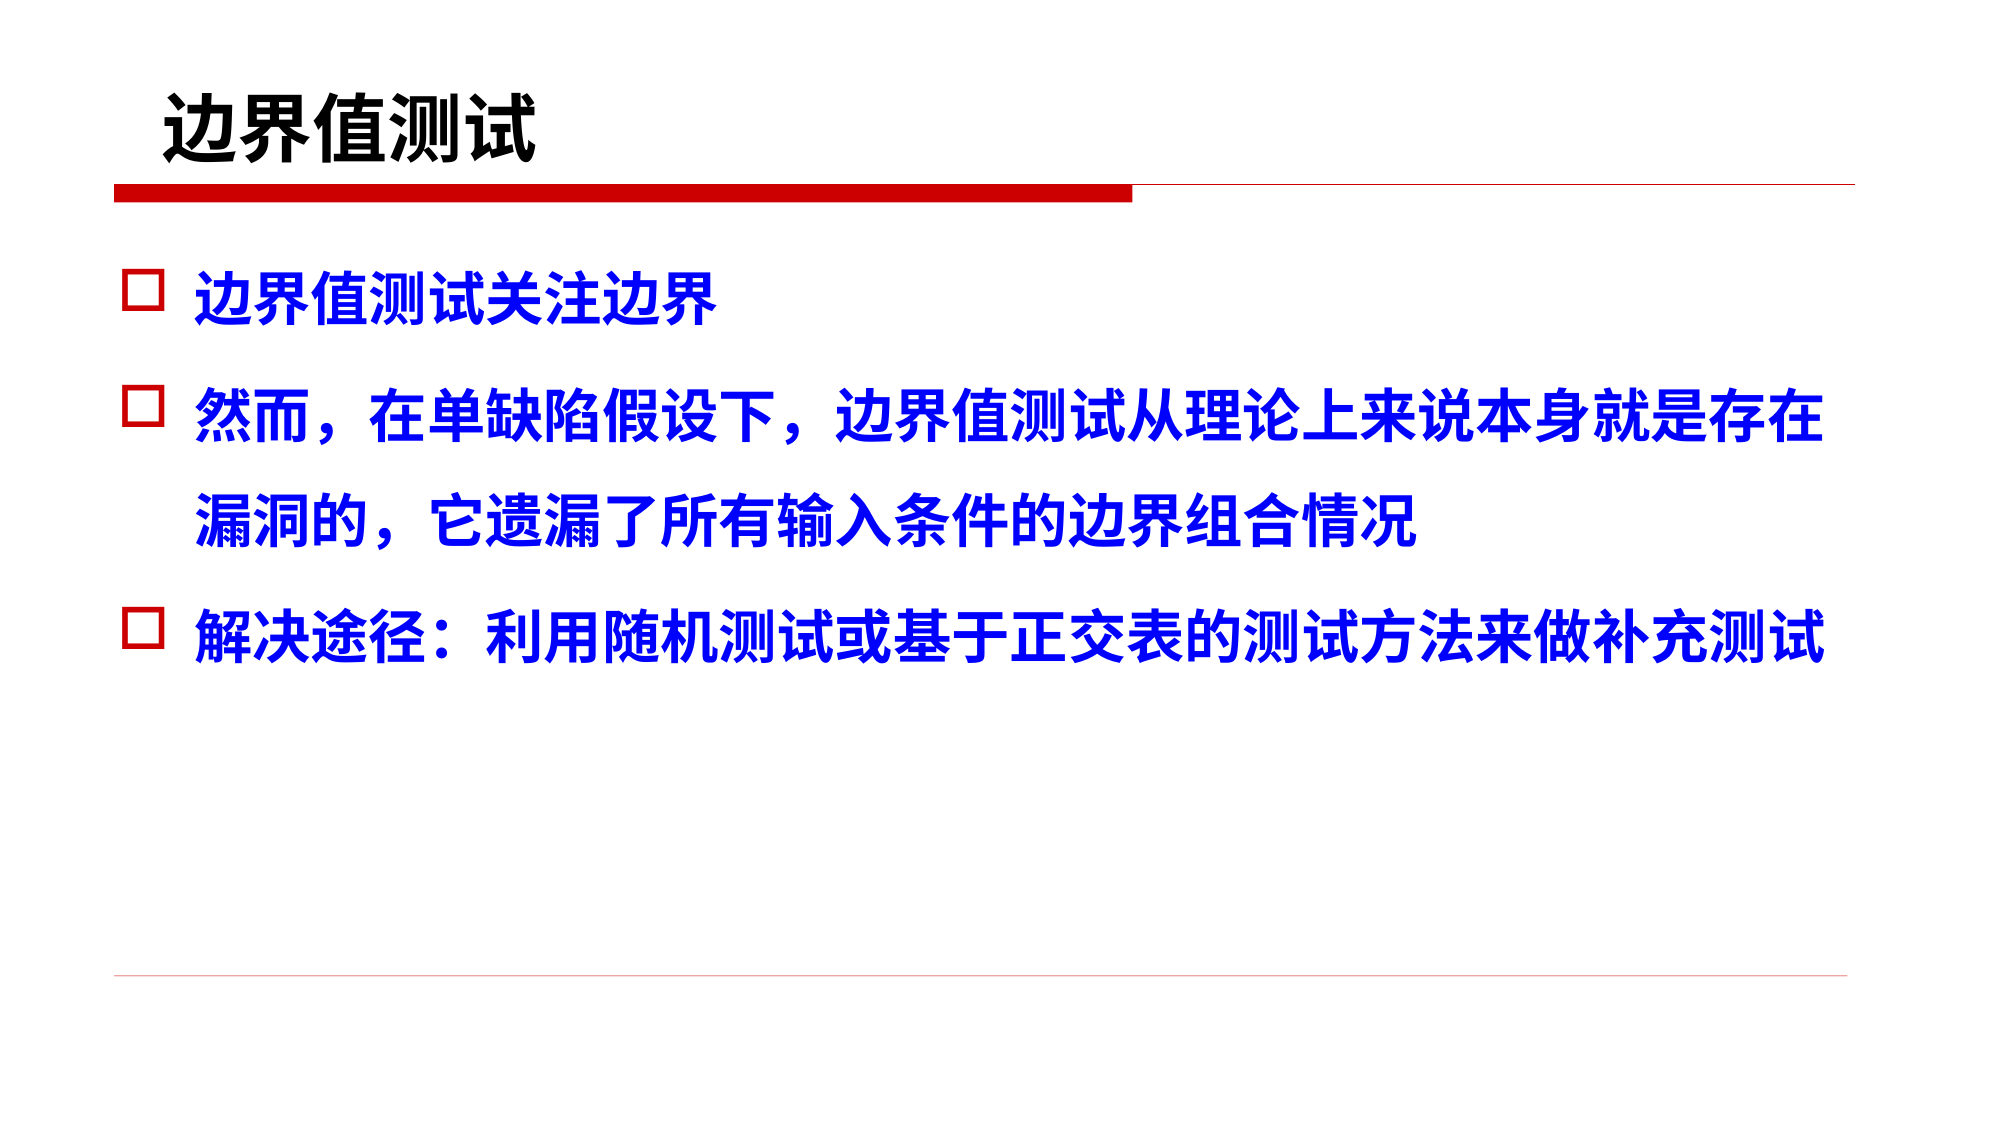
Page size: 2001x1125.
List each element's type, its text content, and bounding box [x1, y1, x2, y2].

list 边界值测试关注边界 然而，在单缺陷假设下，边界值测试从理论上来说本身就是存在漏洞的，它遗漏了所有输入条件的边界组合情况 解决途径：利用随机测试或基于正交表的测试方法来做补充测试 [102, 219, 1853, 920]
title 边界值测试 [112, 42, 1863, 179]
